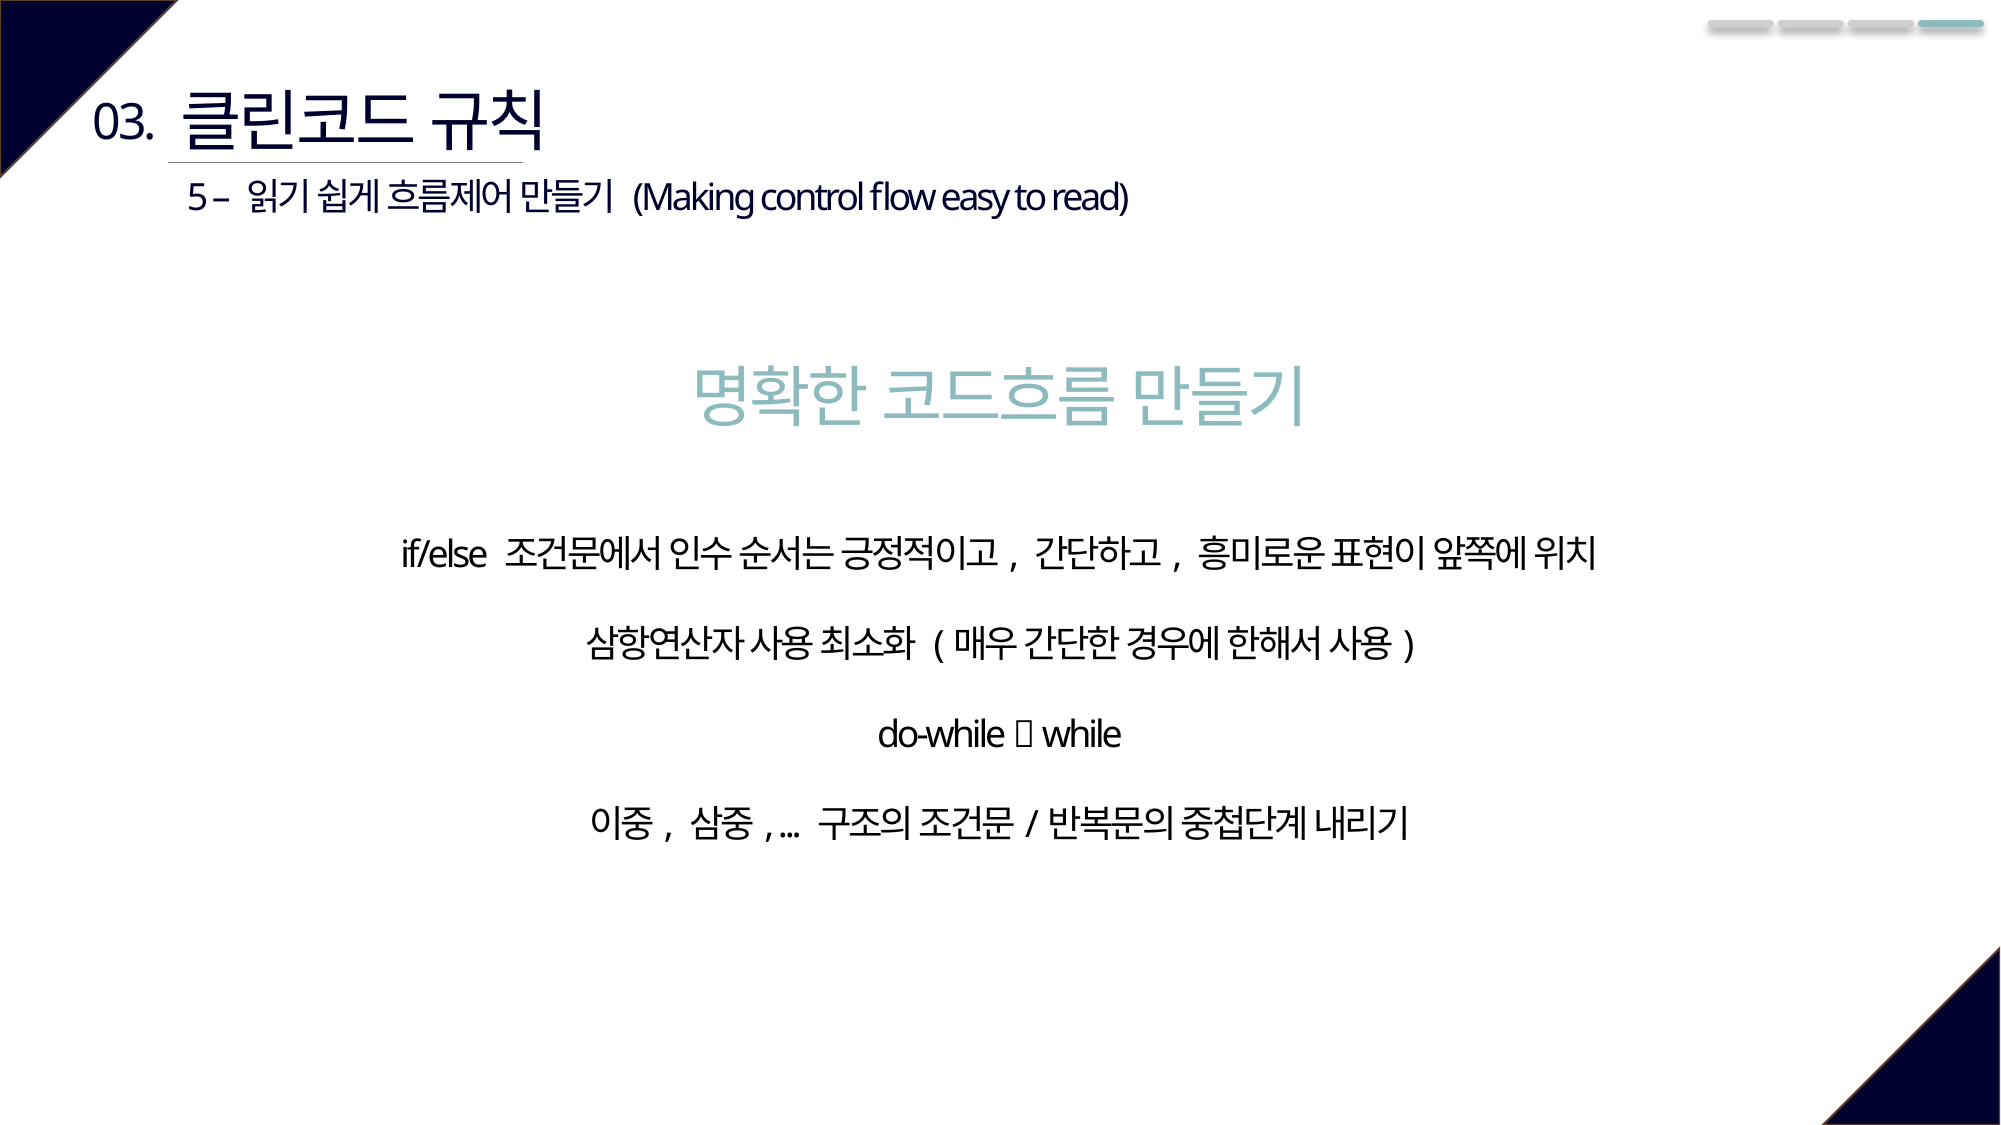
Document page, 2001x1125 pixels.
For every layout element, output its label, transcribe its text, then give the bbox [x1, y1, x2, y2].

text_box if/else 조건문에서 인수 순서는 긍정적이고, 간단하고, 흥미로운 표현이 앞쪽에 위치 삼항연산자 사용 최소화 (매우 간단한 경우에 한해서 사용) do-while  while 이중, 삼중, ... 구조의 조건문/반복문의 중첩단계 내리기 [385, 522, 1615, 852]
text_box 명확한 코드흐름 만들기 [676, 347, 1324, 443]
text_box 5 – 읽기 쉽게 흐름제어 만들기 (Making control flow easy to read) [172, 165, 1145, 225]
text_box 03. [78, 81, 165, 157]
text_box 클린코드 규칙 [165, 71, 564, 167]
